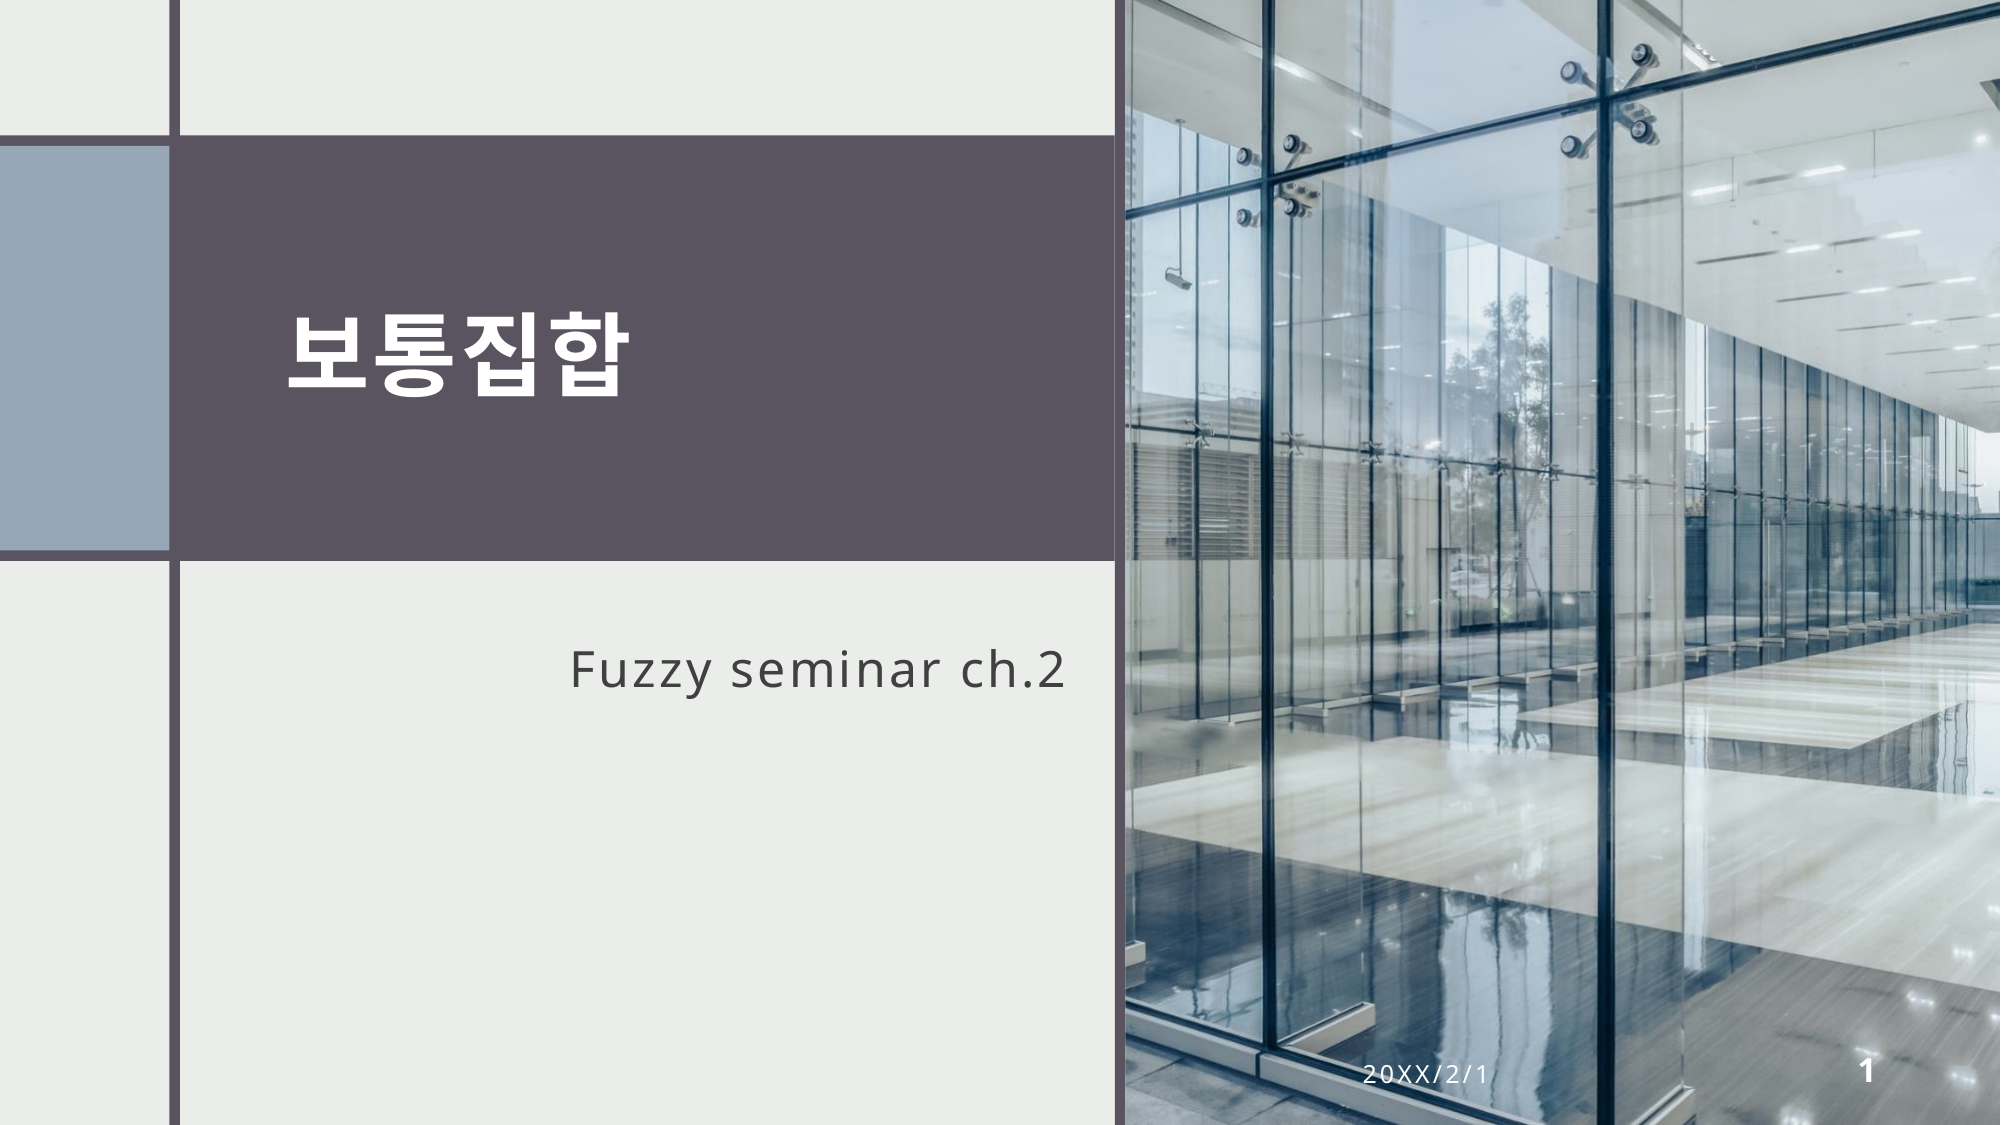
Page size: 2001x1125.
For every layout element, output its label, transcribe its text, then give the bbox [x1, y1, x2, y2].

title 보통집합 [267, 173, 1108, 530]
picture [1125, 0, 2000, 1125]
subtitle Fuzzy seminar ch.2 [551, 595, 1095, 713]
